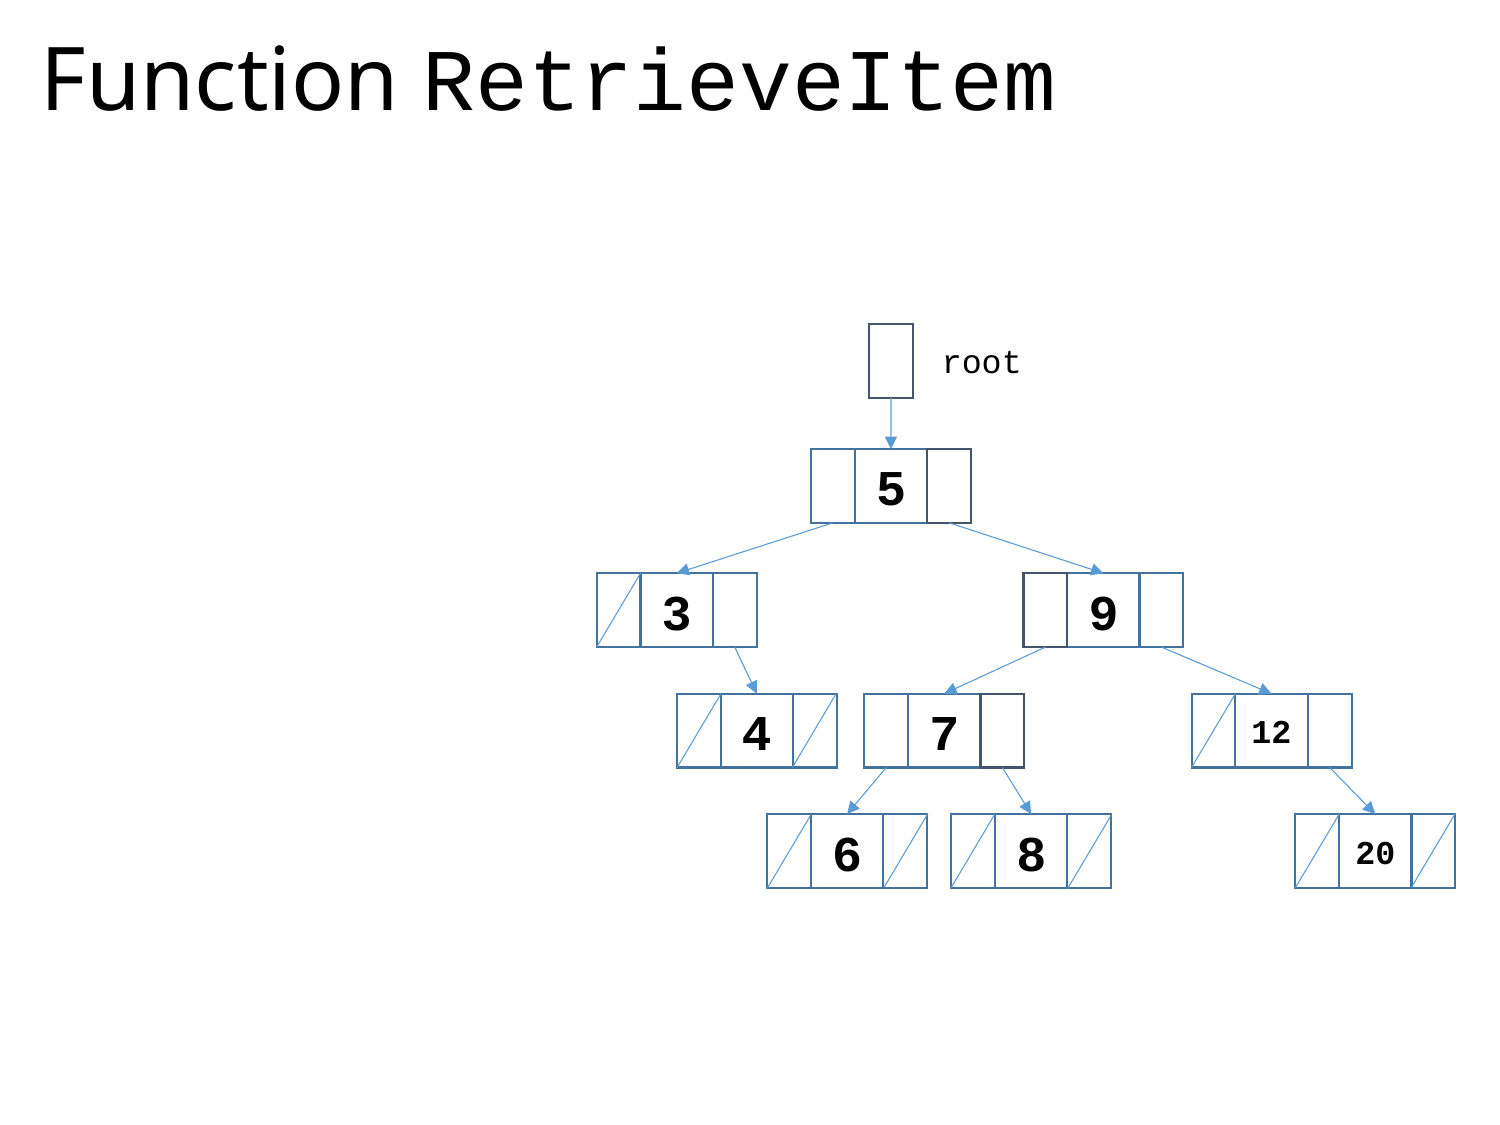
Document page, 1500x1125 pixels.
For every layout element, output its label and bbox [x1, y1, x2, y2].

title [25, 26, 1469, 138]
text_box [596, 323, 1456, 889]
text_box [927, 332, 1246, 388]
